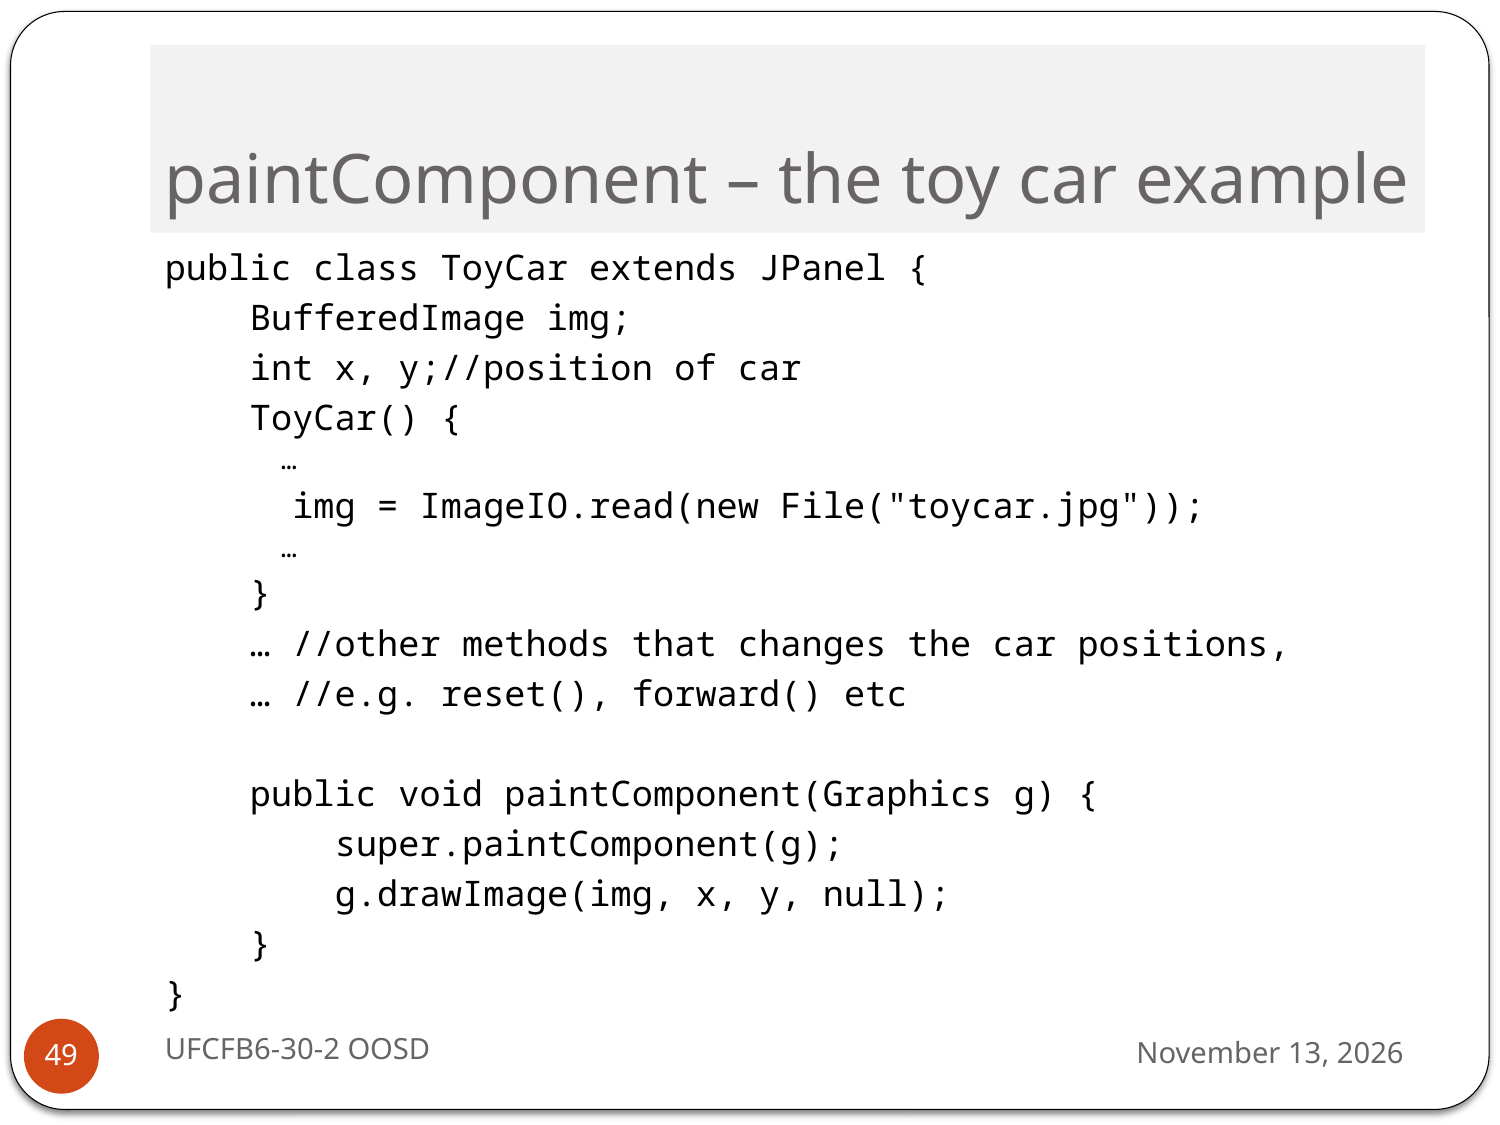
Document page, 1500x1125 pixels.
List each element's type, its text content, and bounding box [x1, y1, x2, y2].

footer UFCFB6-30-2 OOSD [150, 1025, 800, 1088]
title paintComponent – the toy car example [150, 45, 1425, 233]
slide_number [1012, 1025, 1419, 1094]
list public class ToyCar extends JPanel { BufferedImage img; int x, y;//position of car ToyCar() { … img = ImageIO.read(new File("toycar.jpg")); … } … //other methods that changes the car positions, … //e.g. reset(), forward() etc public void paintComponent(Graphics g) { super.paintComponent(g); g.drawImage(img, x, y, null); } } [150, 237, 1425, 1025]
slide_number 49 [23, 1018, 99, 1094]
